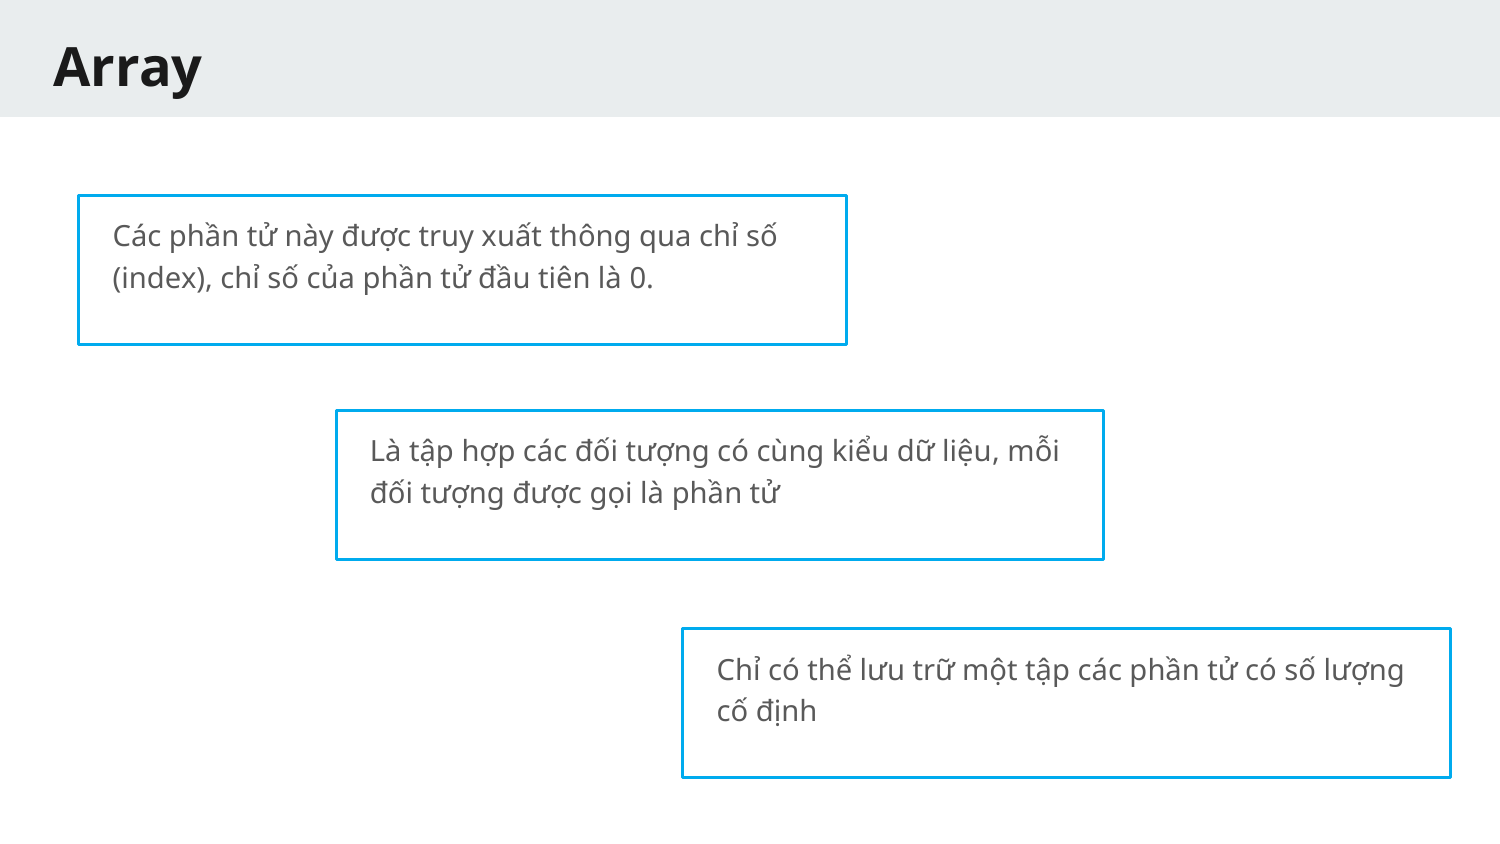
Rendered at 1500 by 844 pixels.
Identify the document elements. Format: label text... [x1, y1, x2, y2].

title Array [38, 17, 1467, 106]
text_box Là tập hợp các đối tượng có cùng kiểu dữ liệu, mỗi đối tượng được gọi là phần tử [336, 410, 1104, 560]
text_box Các phần tử này được truy xuất thông qua chỉ số (index), chỉ số của phần tử đầu tiên là 0. [78, 195, 847, 345]
text_box Chỉ có thể lưu trữ một tập các phần tử có số lượng cố định [682, 628, 1451, 778]
